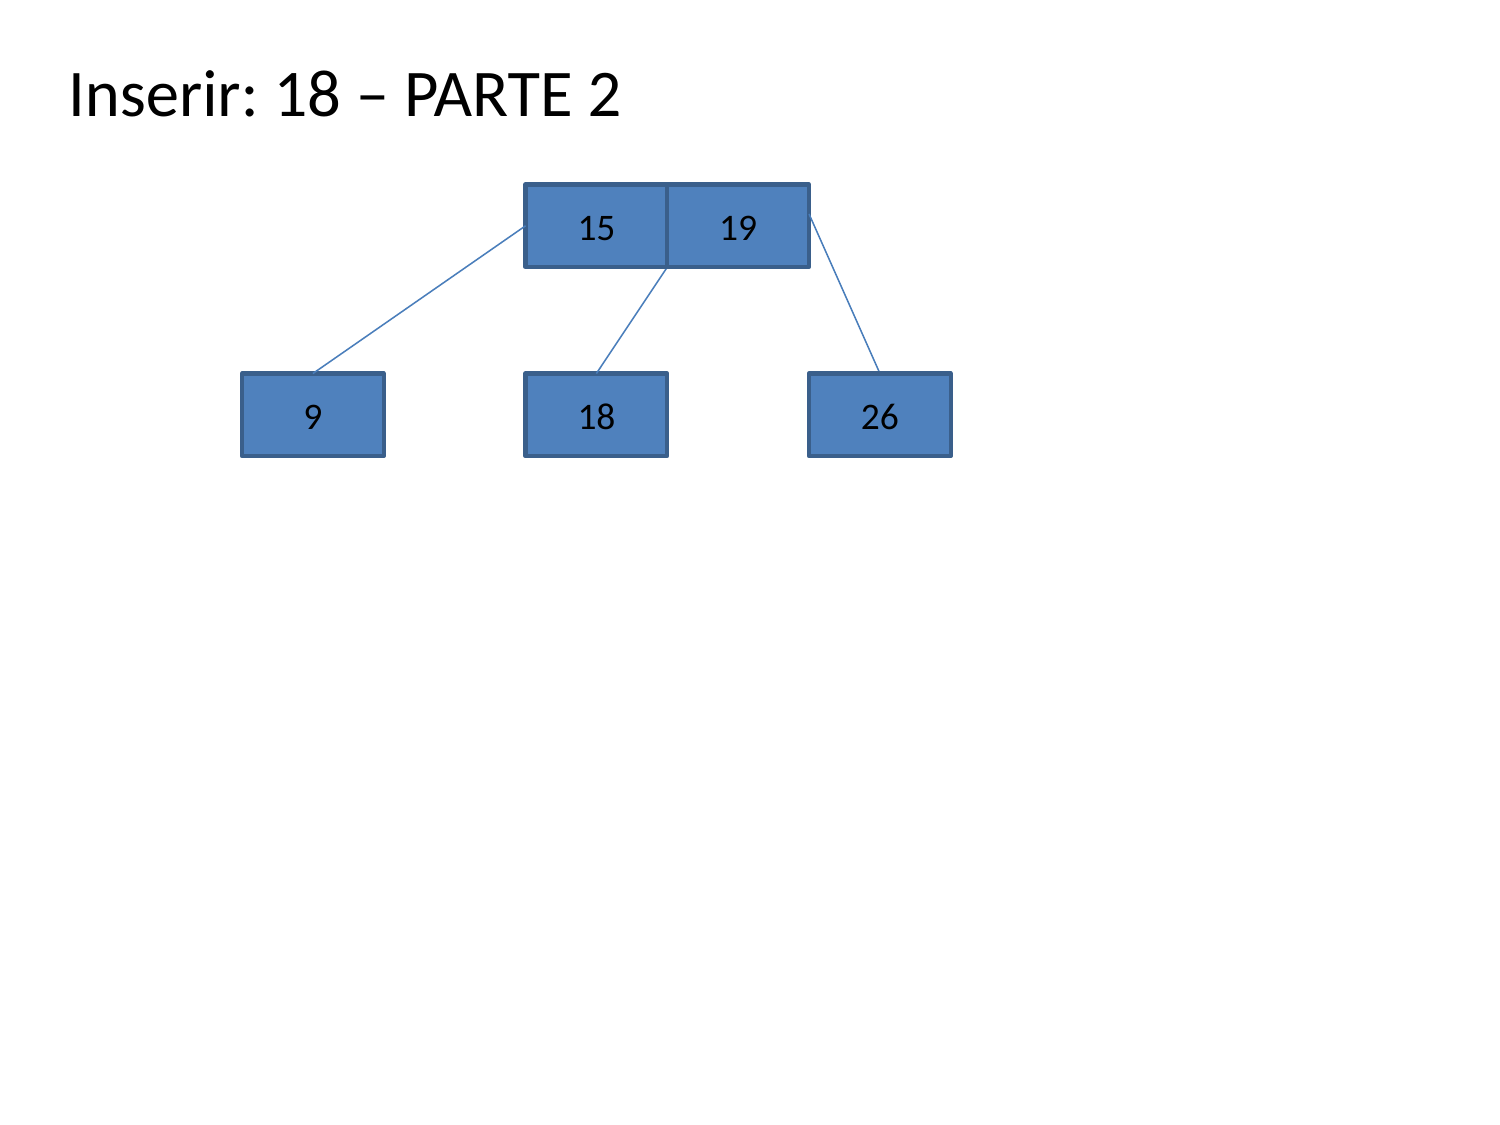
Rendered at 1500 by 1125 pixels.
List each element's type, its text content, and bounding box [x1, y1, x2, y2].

text_box 19 [679, 195, 798, 256]
text_box [669, 182, 811, 269]
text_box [596, 266, 668, 374]
text_box 18 [537, 384, 656, 445]
text_box 9 [253, 384, 372, 445]
text_box [523, 182, 669, 269]
text_box 26 [820, 384, 939, 445]
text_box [808, 213, 881, 374]
text_box [807, 371, 953, 458]
text_box [523, 371, 669, 458]
text_box 15 [537, 195, 656, 256]
subtitle Inserir: 18 – PARTE 2 [53, 42, 1046, 149]
text_box [240, 371, 386, 458]
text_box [312, 225, 526, 374]
